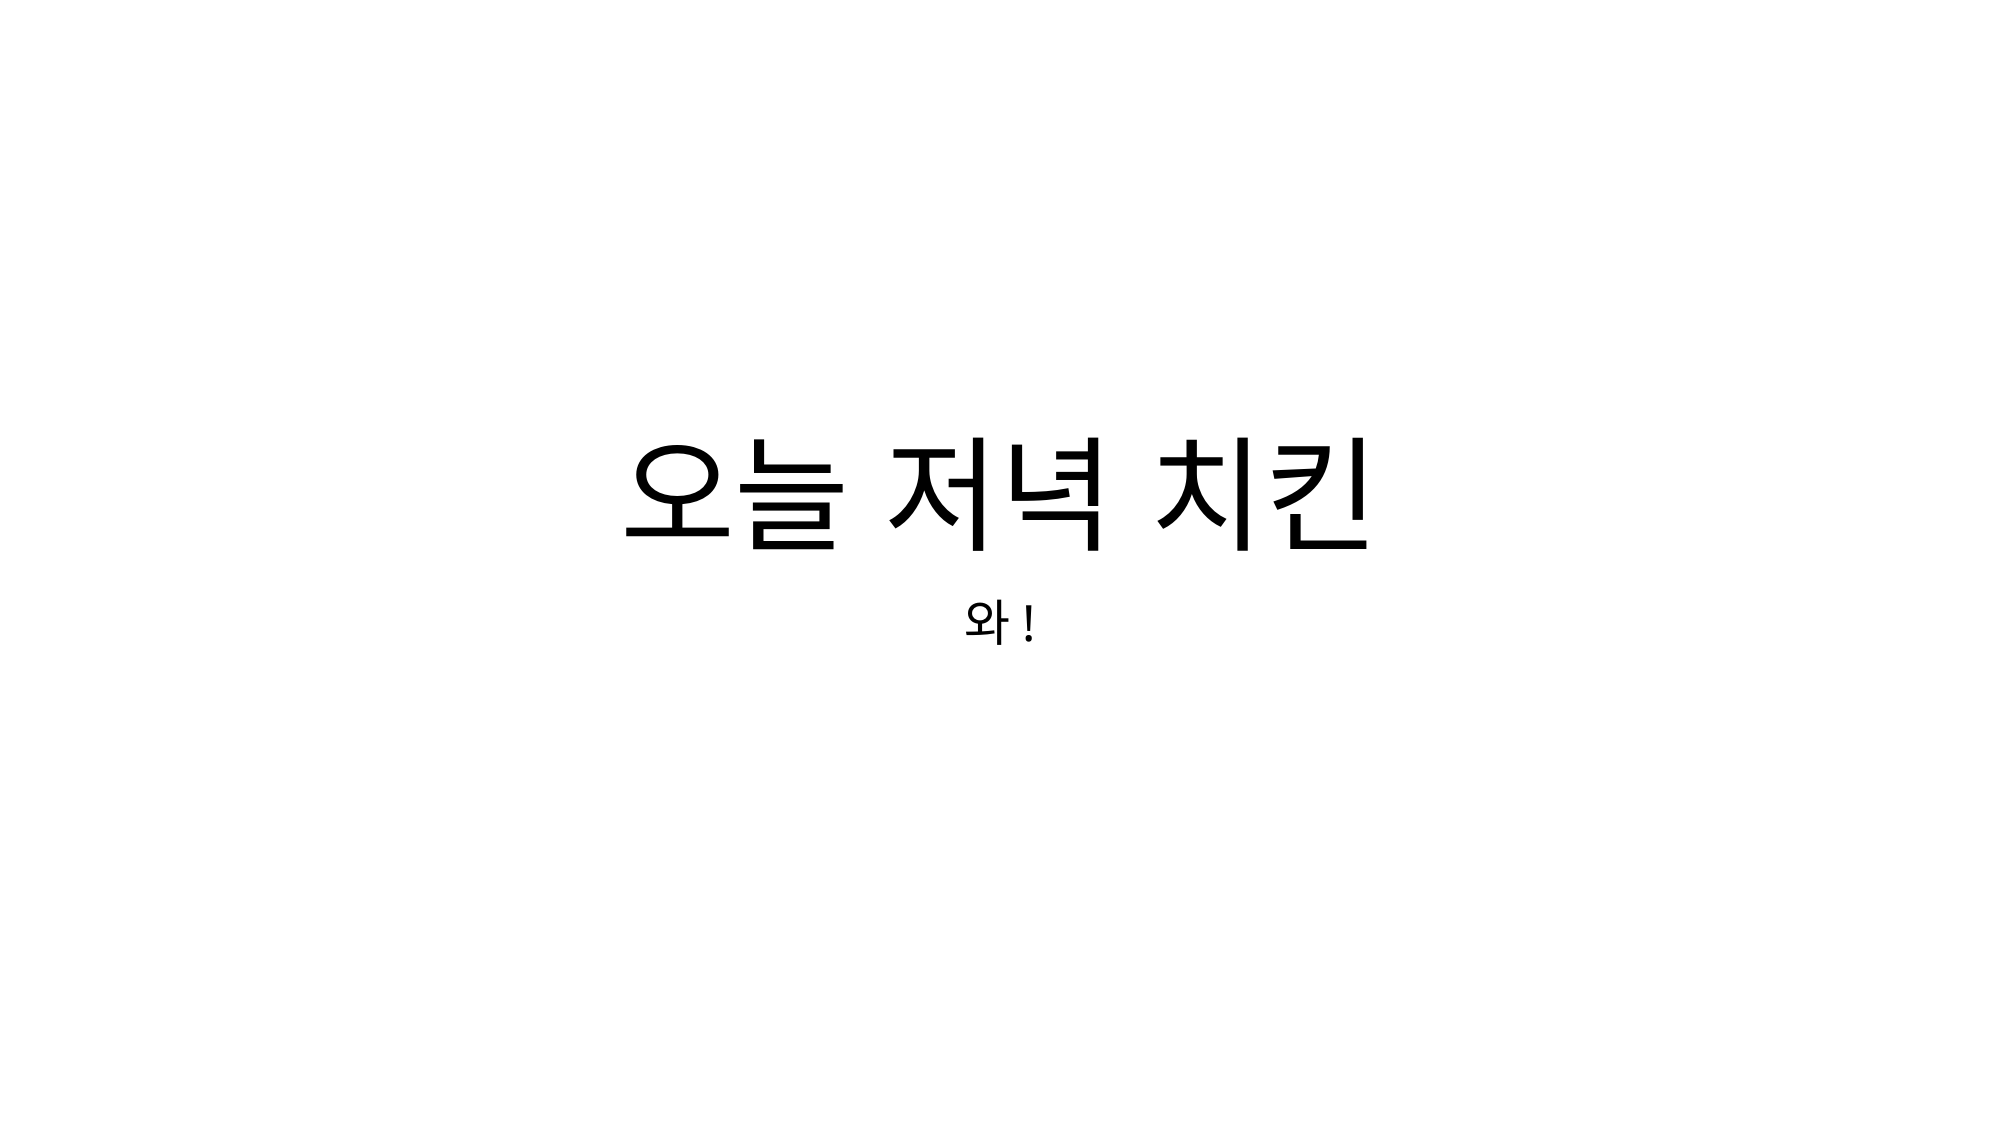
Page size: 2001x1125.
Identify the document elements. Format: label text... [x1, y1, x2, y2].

subtitle 와! [249, 590, 1750, 863]
title 오늘 저녁 치킨 [249, 184, 1750, 576]
